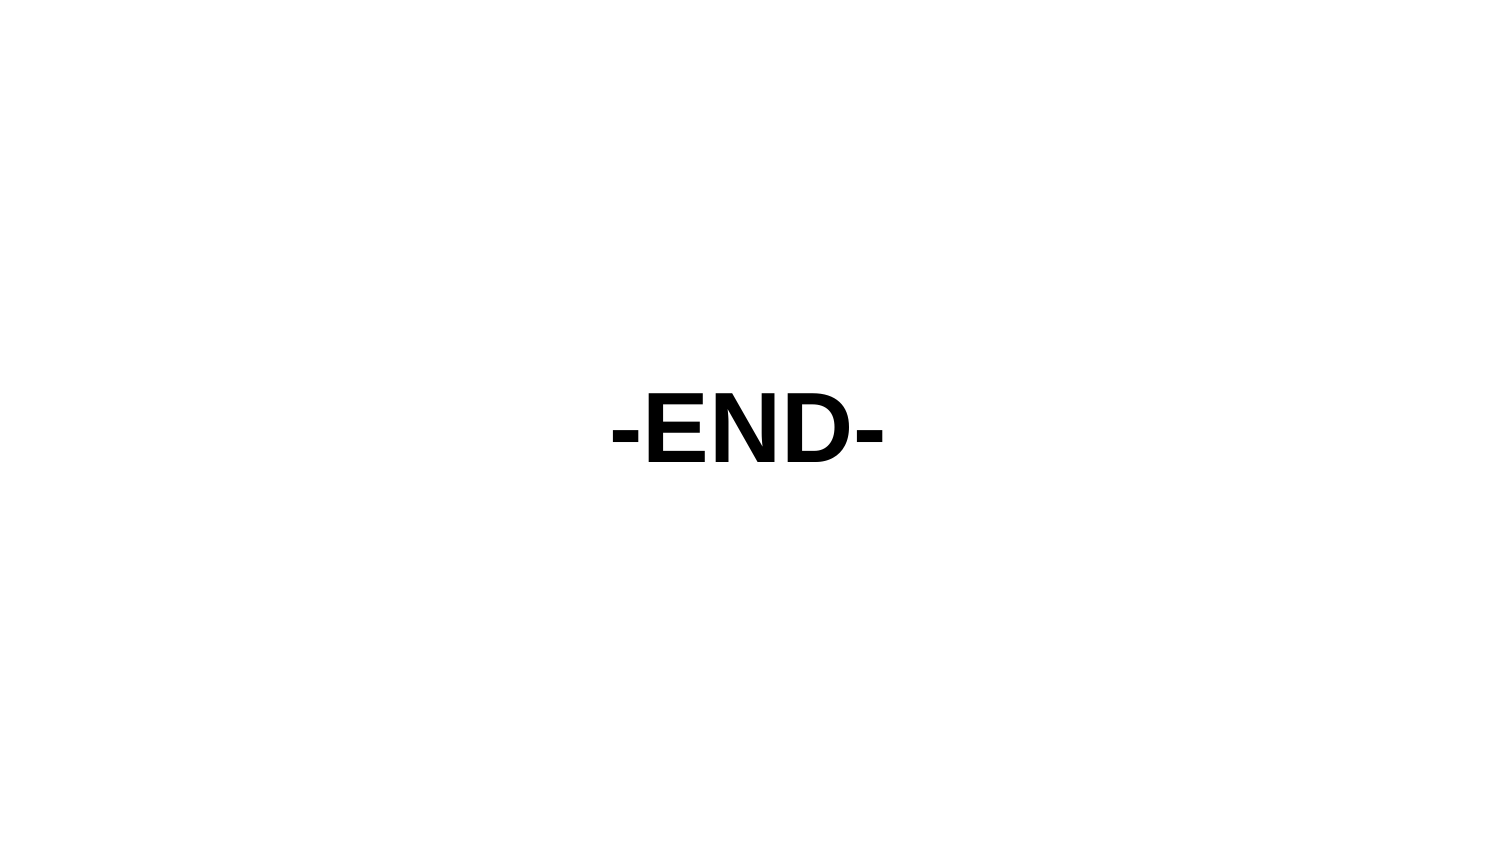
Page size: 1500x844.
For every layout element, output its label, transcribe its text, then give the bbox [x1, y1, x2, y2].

title -END- [594, 347, 906, 497]
